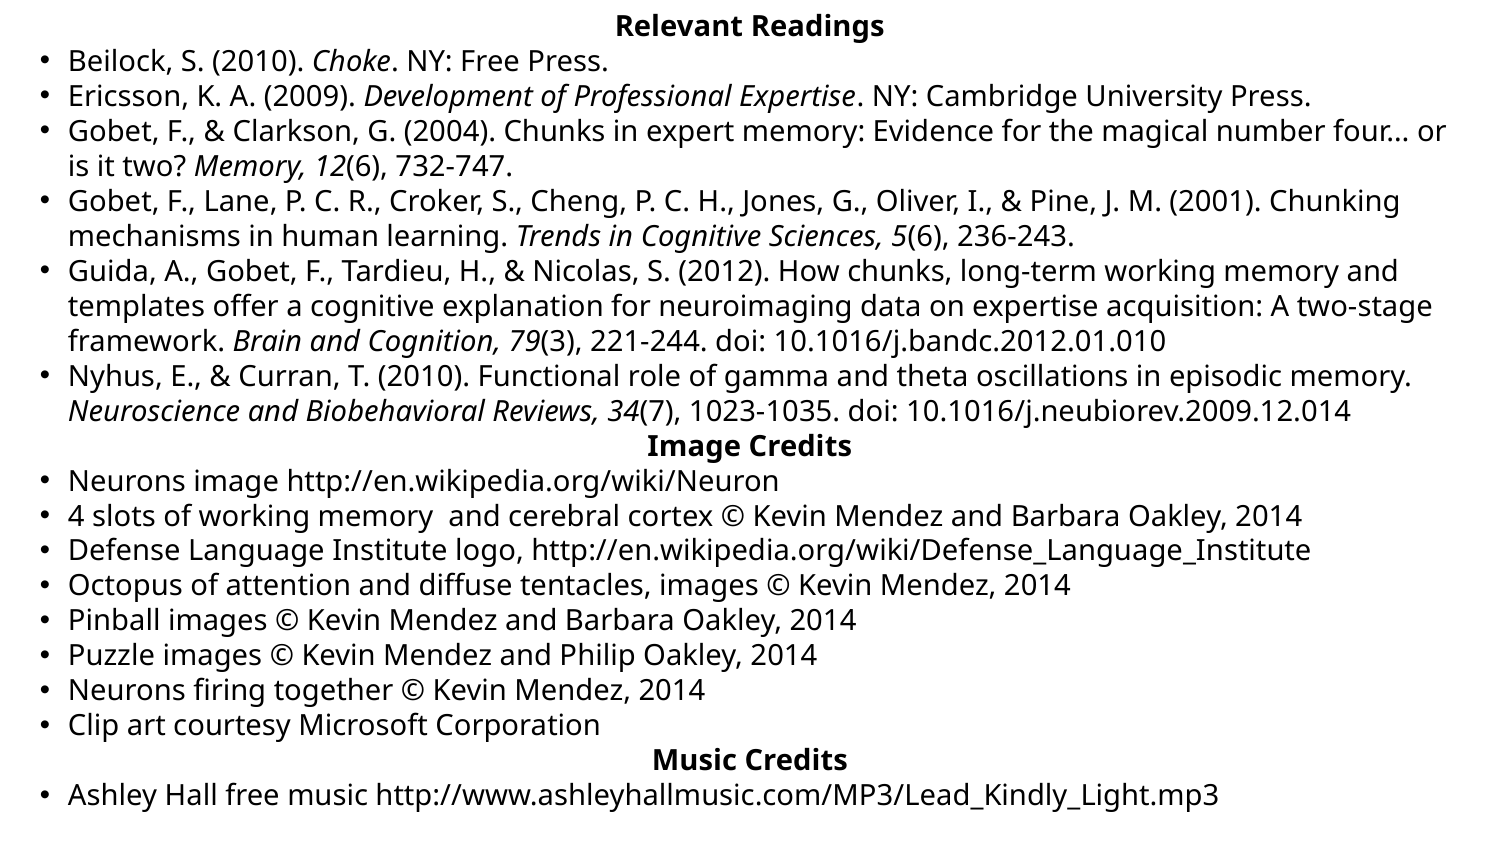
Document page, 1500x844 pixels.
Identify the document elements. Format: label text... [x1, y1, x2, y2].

text_box Relevant Readings Beilock, S. (2010). Choke. NY: Free Press. Ericsson, K. A. (2009). Development of Professional Expertise. NY: Cambridge University Press. Gobet, F., & Clarkson, G. (2004). Chunks in expert memory: Evidence for the magical number four… or is it two? Memory, 12(6), 732-747. Gobet, F., Lane, P. C. R., Croker, S., Cheng, P. C. H., Jones, G., Oliver, I., & Pine, J. M. (2001). Chunking mechanisms in human learning. Trends in Cognitive Sciences, 5(6), 236-243. Guida, A., Gobet, F., Tardieu, H., & Nicolas, S. (2012). How chunks, long-term working memory and templates offer a cognitive explanation for neuroimaging data on expertise acquisition: A two-stage framework. Brain and Cognition, 79(3), 221-244. doi: 10.1016/j.bandc.2012.01.010 Nyhus, E., & Curran, T. (2010). Functional role of gamma and theta oscillations in episodic memory. Neuroscience and Biobehavioral Reviews, 34(7), 1023-1035. doi: 10.1016/j.neubiorev.2009.12.014 Image Credits Neurons image http://en.wikipedia.org/wiki/Neuron 4 slots of working memory and cerebral cortex © Kevin Mendez and Barbara Oakley, 2014 Defense Language Institute logo, http://en.wikipedia.org/wiki/Defense_Language_Institute Octopus of attention and diffuse tentacles, images © Kevin Mendez, 2014 Pinball images © Kevin Mendez and Barbara Oakley, 2014 Puzzle images © Kevin Mendez and Philip Oakley, 2014 Neurons firing together © Kevin Mendez, 2014 Clip art courtesy Microsoft Corporation Music Credits Ashley Hall free music http://www.ashleyhallmusic.com/MP3/Lead_Kindly_Light.mp3 [24, 0, 1475, 819]
